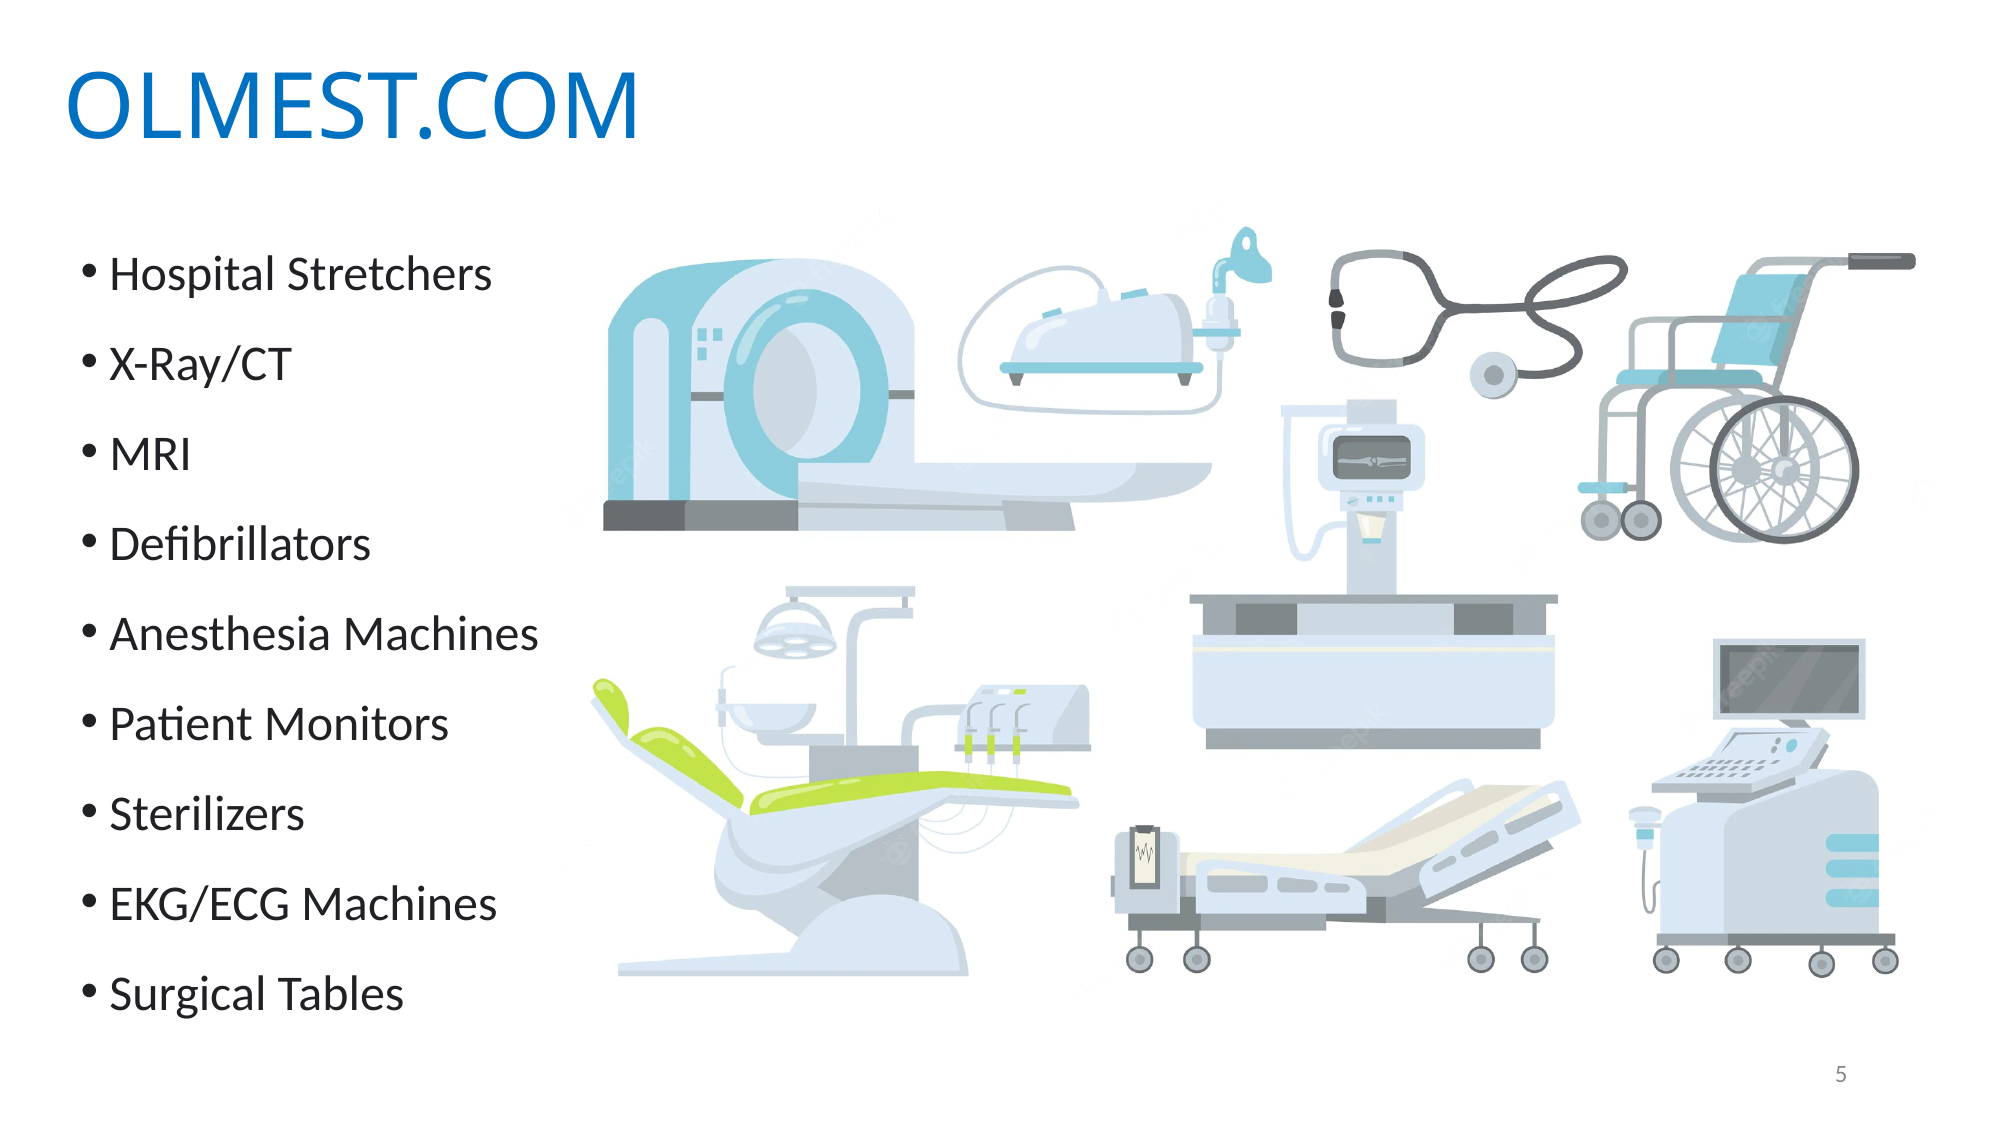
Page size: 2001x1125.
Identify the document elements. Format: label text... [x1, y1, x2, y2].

text_box Hospital Stretchers X-Ray/CT MRI Defibrillators Anesthesia Machines Patient Monitors Sterilizers EKG/ECG Machines Surgical Tables [65, 202, 625, 1028]
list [559, 202, 1934, 1004]
slide_number 5 [1412, 1042, 1863, 1103]
text_box OLMEST.COM [48, 0, 1774, 218]
